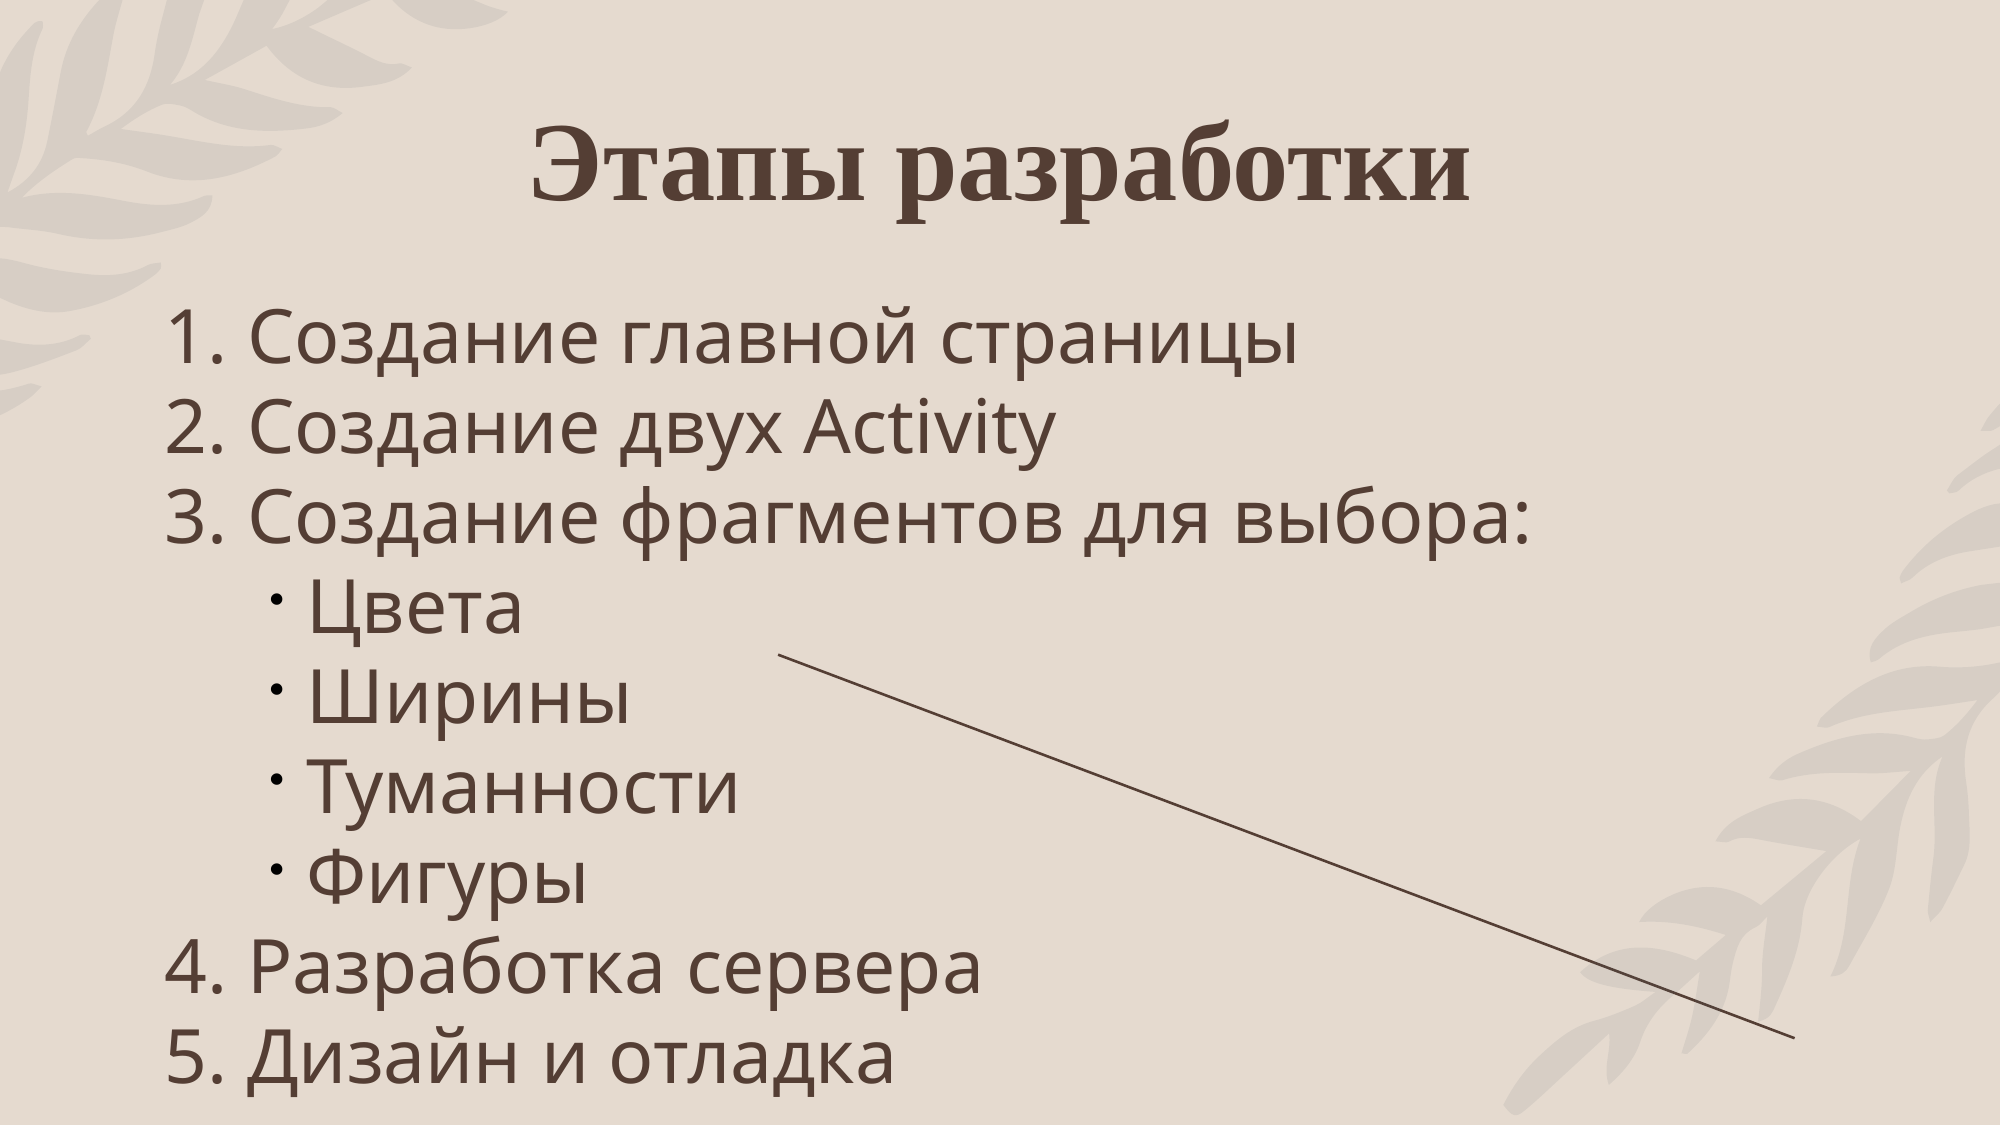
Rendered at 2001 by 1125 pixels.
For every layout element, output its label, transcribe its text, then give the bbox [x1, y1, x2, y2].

title Этапы разработки [150, 82, 1850, 232]
text_box 1. Создание главной страницы 2. Создание двух Activity 3. Создание фрагментов для выбора: Цвета Ширины Туманности Фигуры 4. Разработка сервера 5. Дизайн и отладка [149, 281, 1812, 1107]
